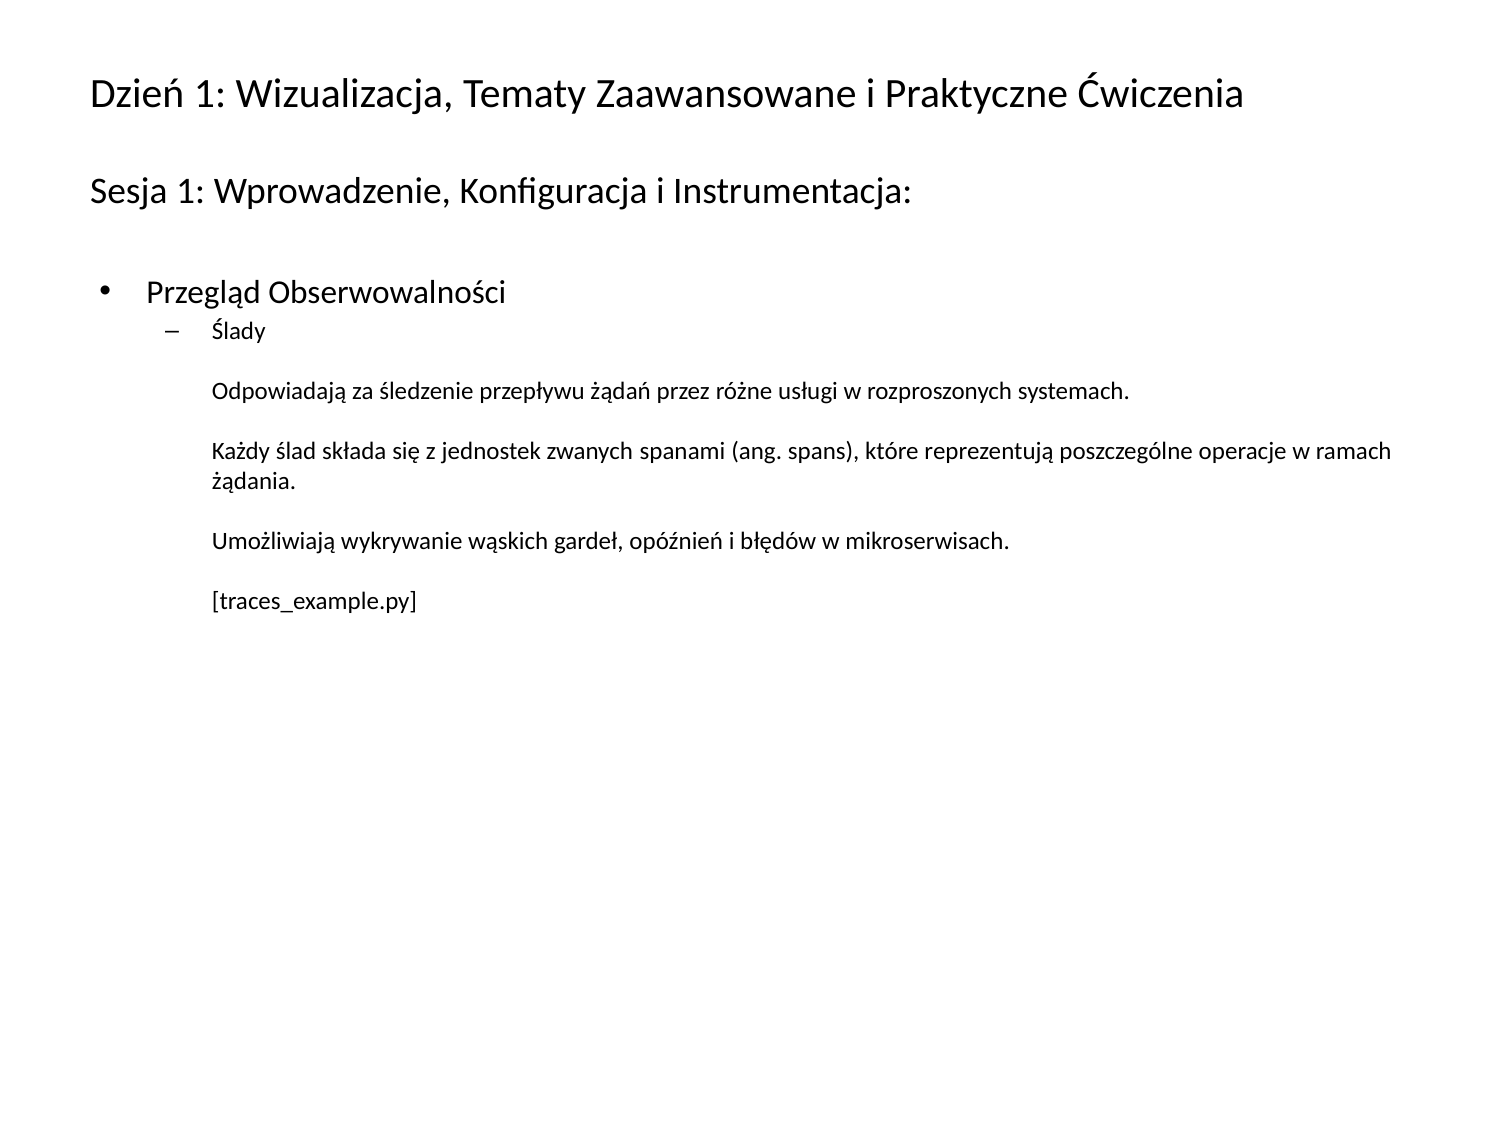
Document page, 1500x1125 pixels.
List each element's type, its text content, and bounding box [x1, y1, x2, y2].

title Dzień 1: Wizualizacja, Tematy Zaawansowane i Praktyczne Ćwiczenia Sesja 1: Wprowadzenie, Konfiguracja i Instrumentacja: [75, 45, 1425, 233]
list Przegląd Obserwowalności Ślady Odpowiadają za śledzenie przepływu żądań przez różne usługi w rozproszonych systemach. Każdy ślad składa się z jednostek zwanych spanami (ang. spans), które reprezentują poszczególne operacje w ramach żądania. Umożliwiają wykrywanie wąskich gardeł, opóźnień i błędów w mikroserwisach. [traces_example.py] [75, 262, 1425, 1005]
